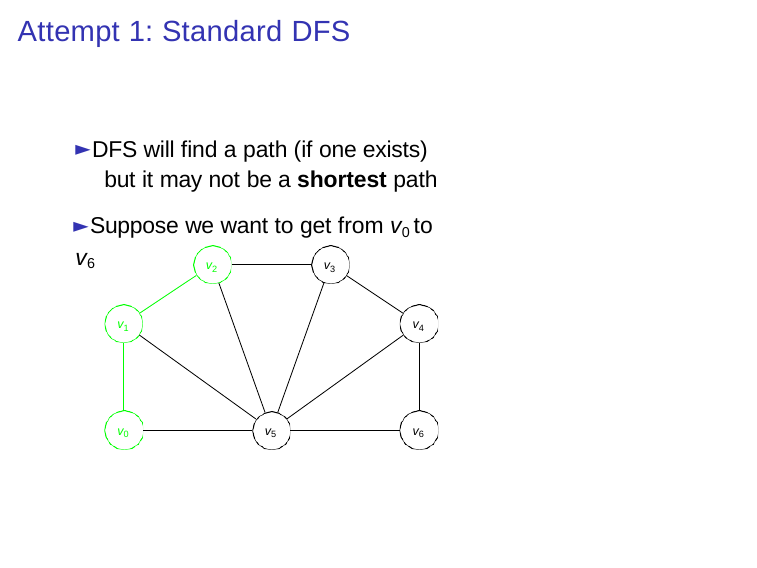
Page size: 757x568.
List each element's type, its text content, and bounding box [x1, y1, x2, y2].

text_box [104, 304, 143, 343]
text_box v5 [262, 417, 280, 440]
text_box v0 [115, 417, 132, 440]
text_box ► DFS will find a path (if one exists) but it may not be a shortest path ► Suppose we want to get from v0 to v6 [73, 121, 481, 272]
text_box v1 [115, 311, 132, 333]
text_box [104, 410, 144, 450]
text_box [252, 411, 291, 450]
text_box v4 [410, 311, 427, 333]
title Attempt 1: Standard DFS [15, 9, 356, 108]
text_box v6 [410, 417, 427, 440]
text_box [399, 304, 439, 343]
text_box v2 [203, 252, 220, 274]
text_box [311, 245, 350, 285]
text_box [399, 410, 439, 450]
text_box [193, 245, 232, 284]
text_box v3 [321, 251, 339, 274]
